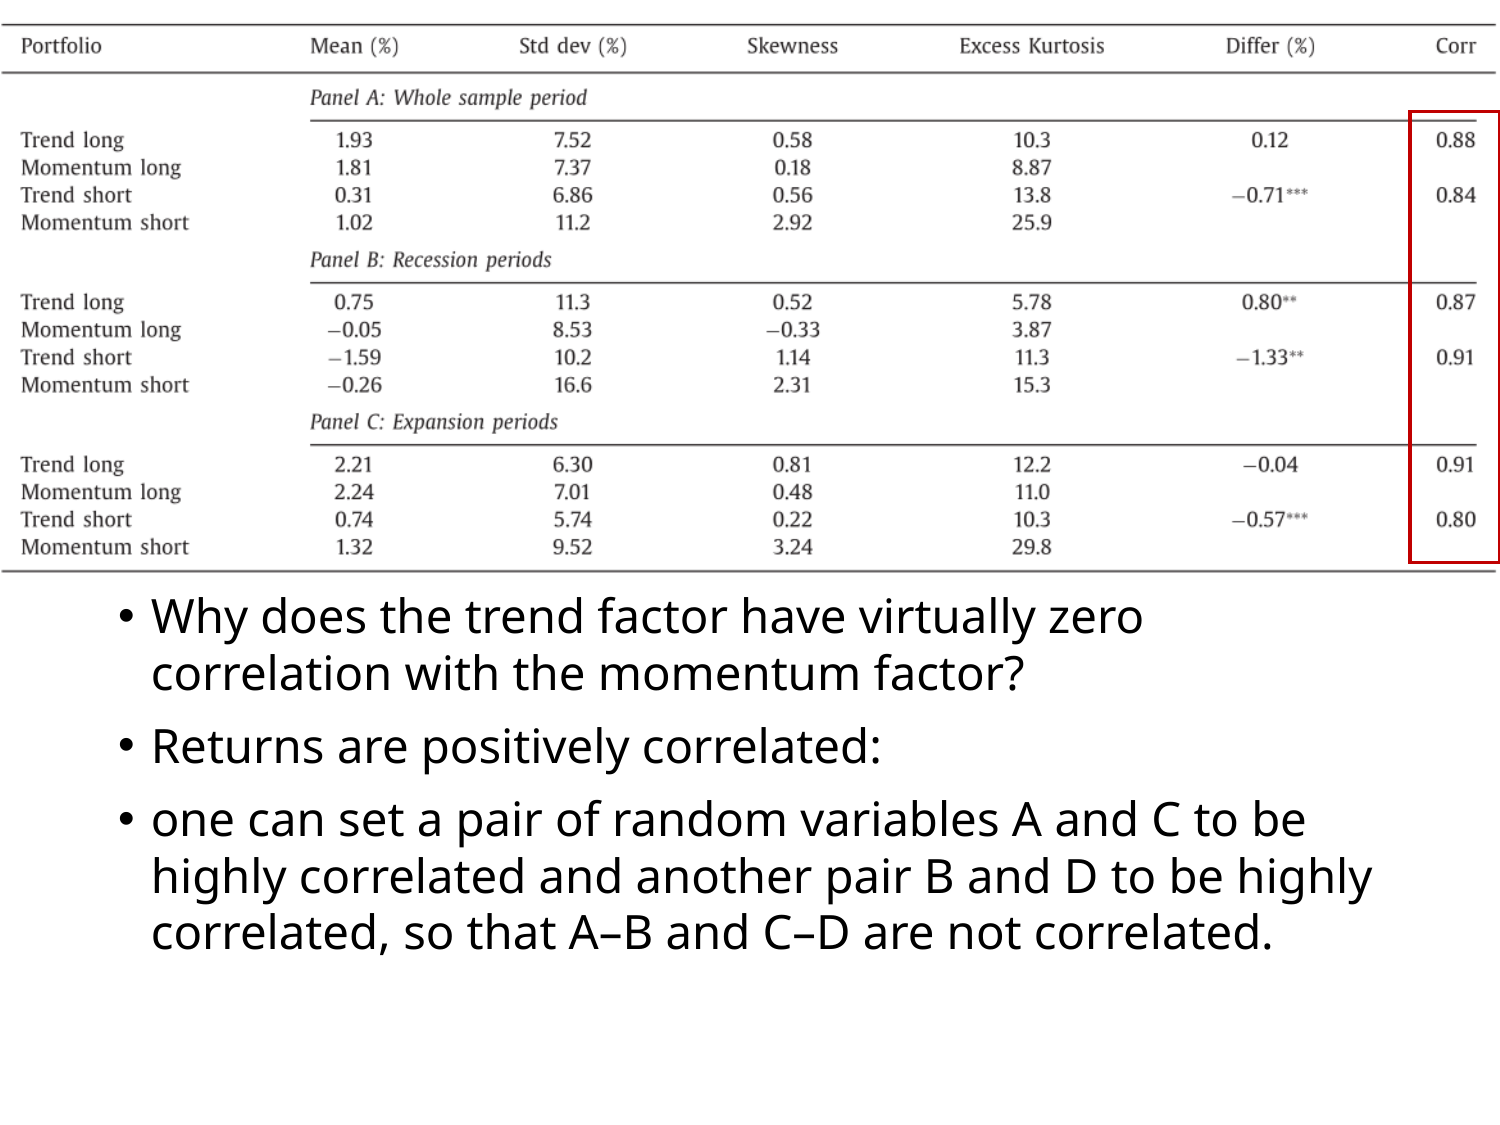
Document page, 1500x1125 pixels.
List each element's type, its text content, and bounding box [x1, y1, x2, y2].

picture [0, 19, 1500, 579]
list Why does the trend factor have virtually zero correlation with the momentum factor? Returns are positively correlated: one can set a pair of random variables A and C to be highly correlated and another pair B and D to be highly correlated, so that A–B and C–D are not correlated. [103, 579, 1397, 1014]
